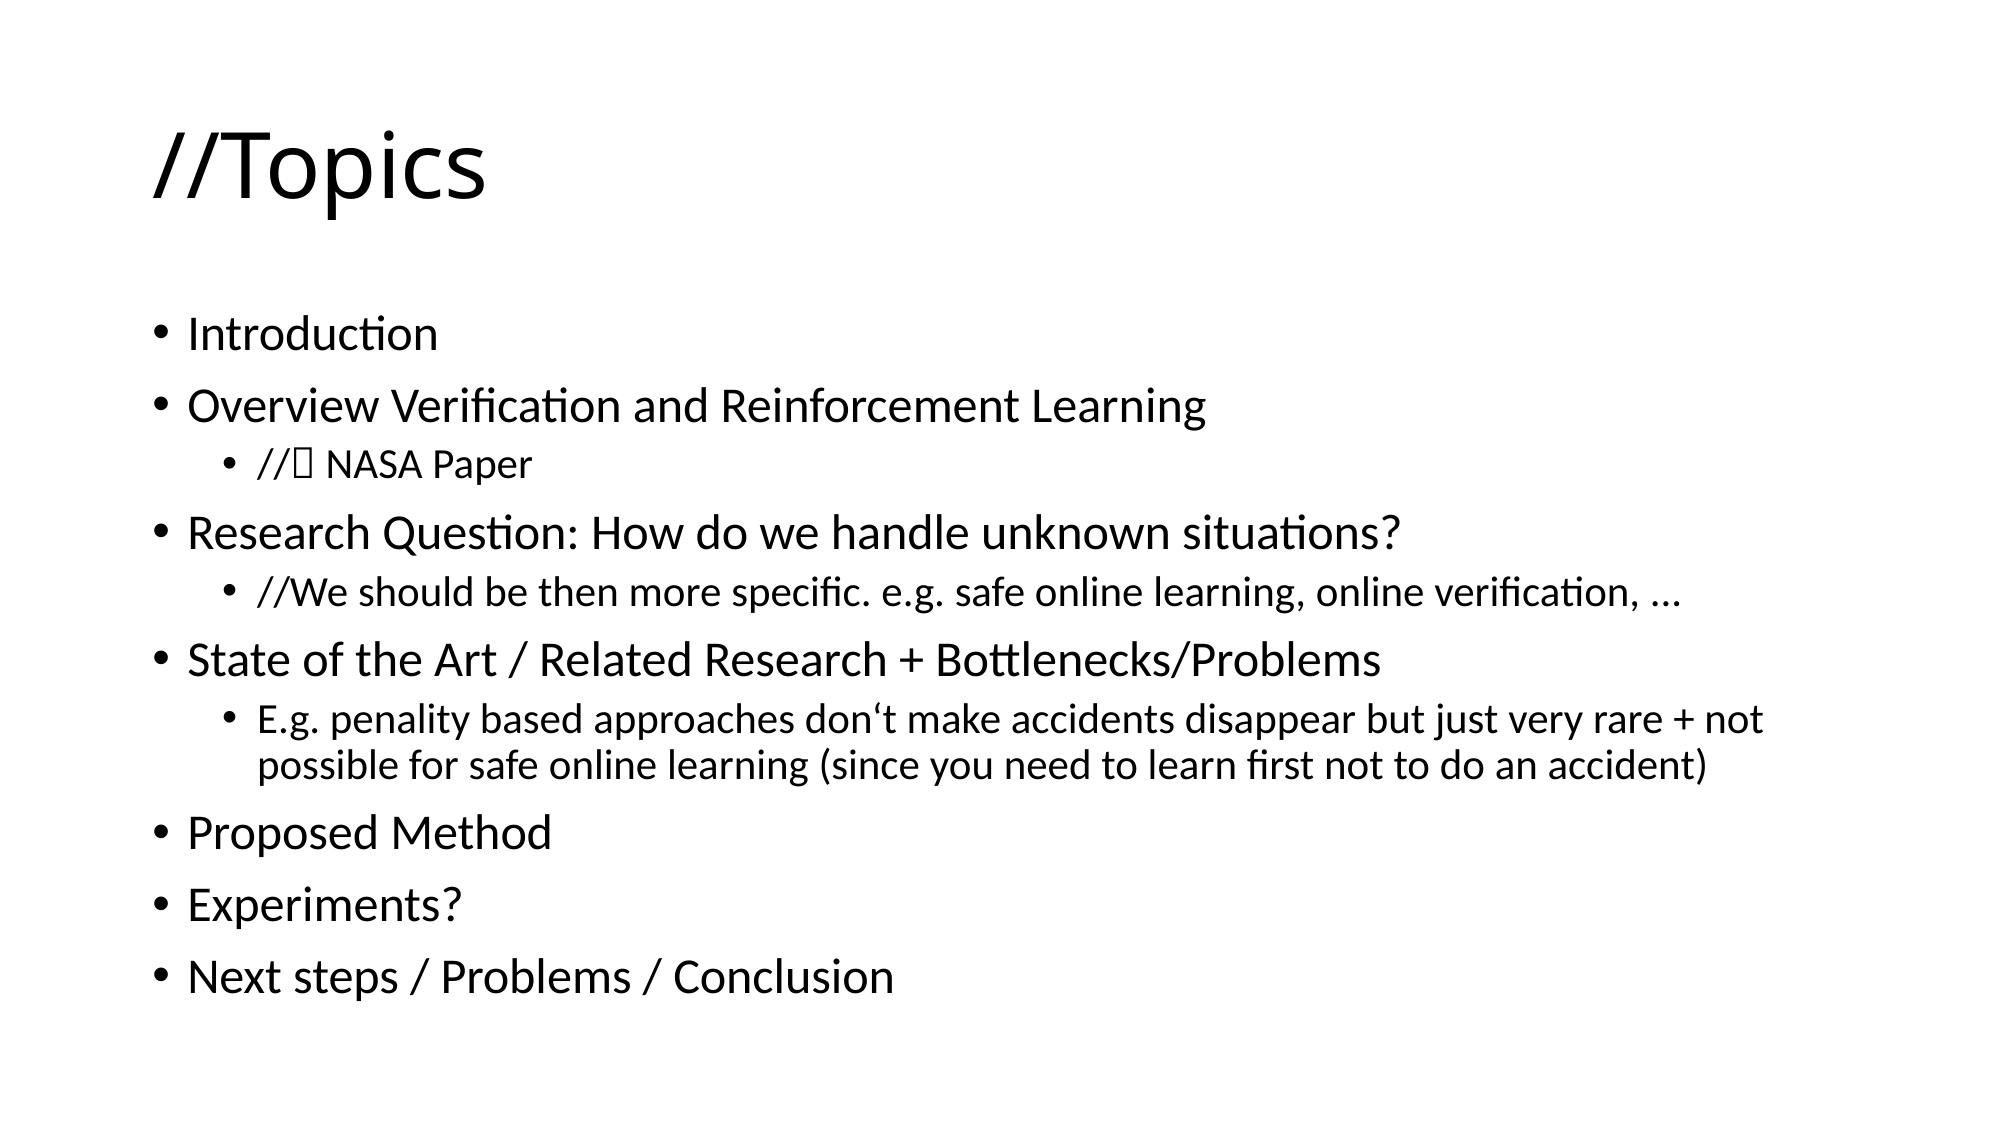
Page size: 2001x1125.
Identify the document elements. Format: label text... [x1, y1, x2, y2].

title //Topics [137, 59, 1863, 278]
list Introduction Overview Verification and Reinforcement Learning // NASA Paper Research Question: How do we handle unknown situations? //We should be then more specific. e.g. safe online learning, online verification, ... State of the Art / Related Research + Bottlenecks/Problems E.g. penality based approaches don‘t make accidents disappear but just very rare + not possible for safe online learning (since you need to learn first not to do an accident) Proposed Method Experiments? Next steps / Problems / Conclusion [137, 299, 1863, 1014]
